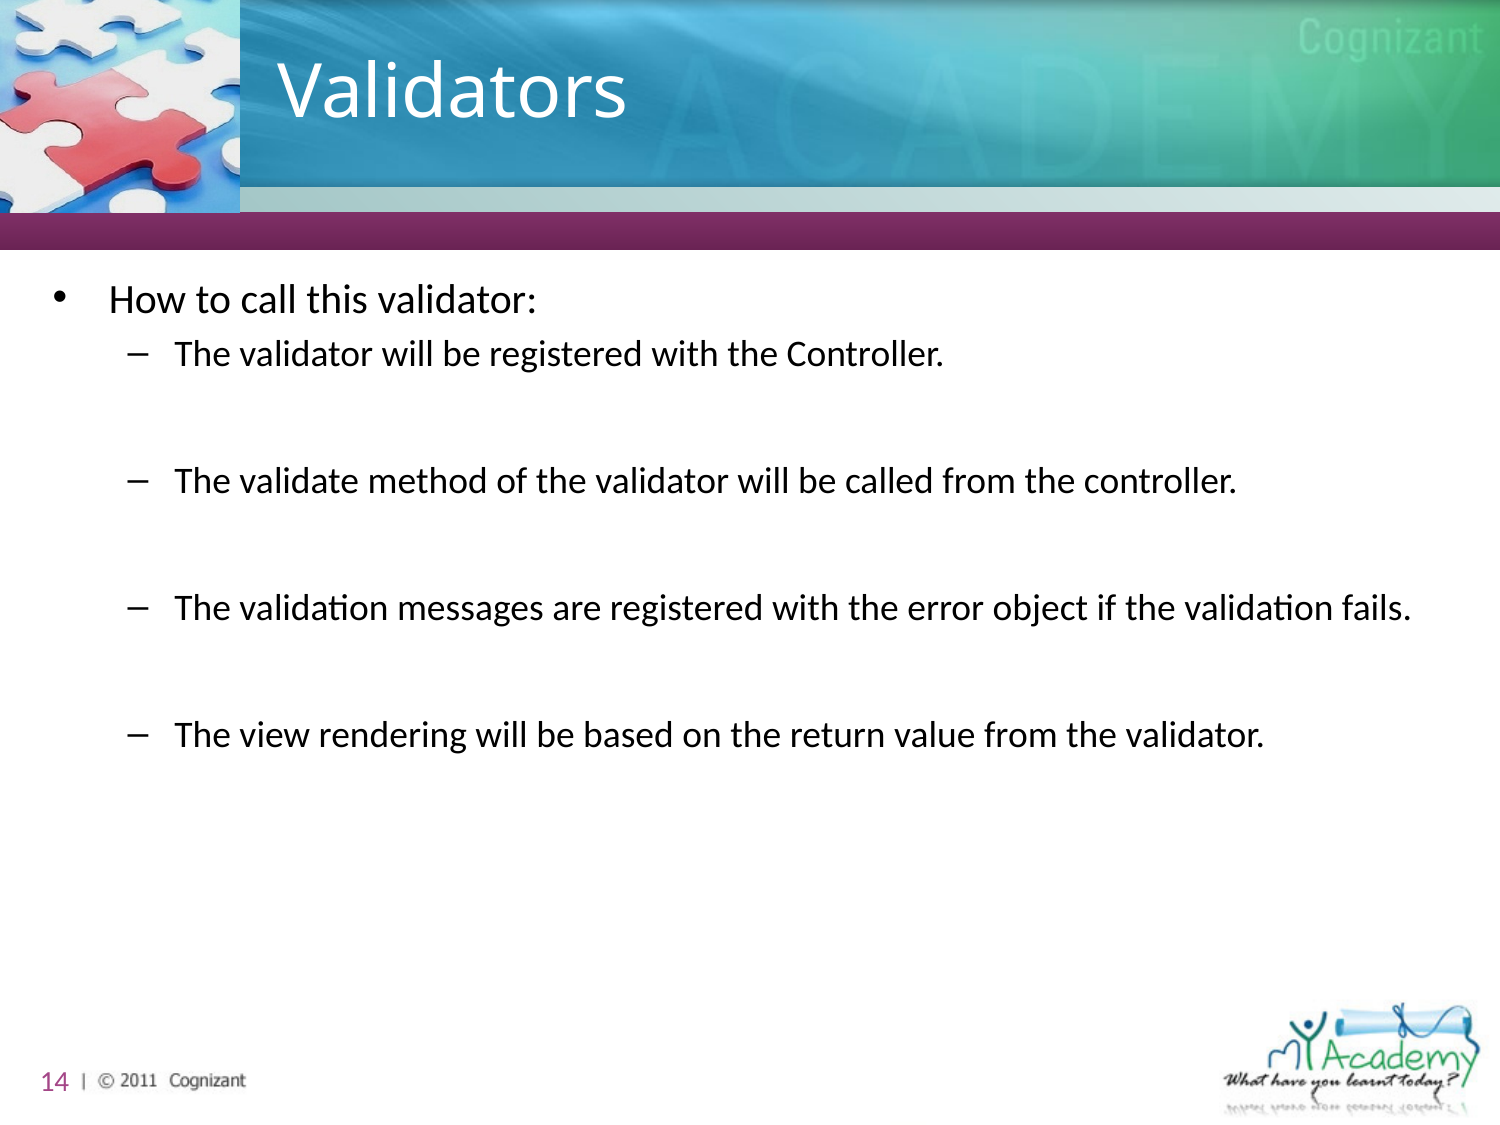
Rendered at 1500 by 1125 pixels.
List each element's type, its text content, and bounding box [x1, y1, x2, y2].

picture [0, 0, 1500, 213]
picture [0, 250, 1500, 1125]
list How to call this validator: The validator will be registered with the Controller. The validate method of the validator will be called from the controller. The validation messages are registered with the error object if the validation fails. The view rendering will be based on the return value from the validator. [37, 263, 1463, 1076]
slide_number 14 [24, 1054, 100, 1100]
title Validators [262, 0, 1500, 175]
